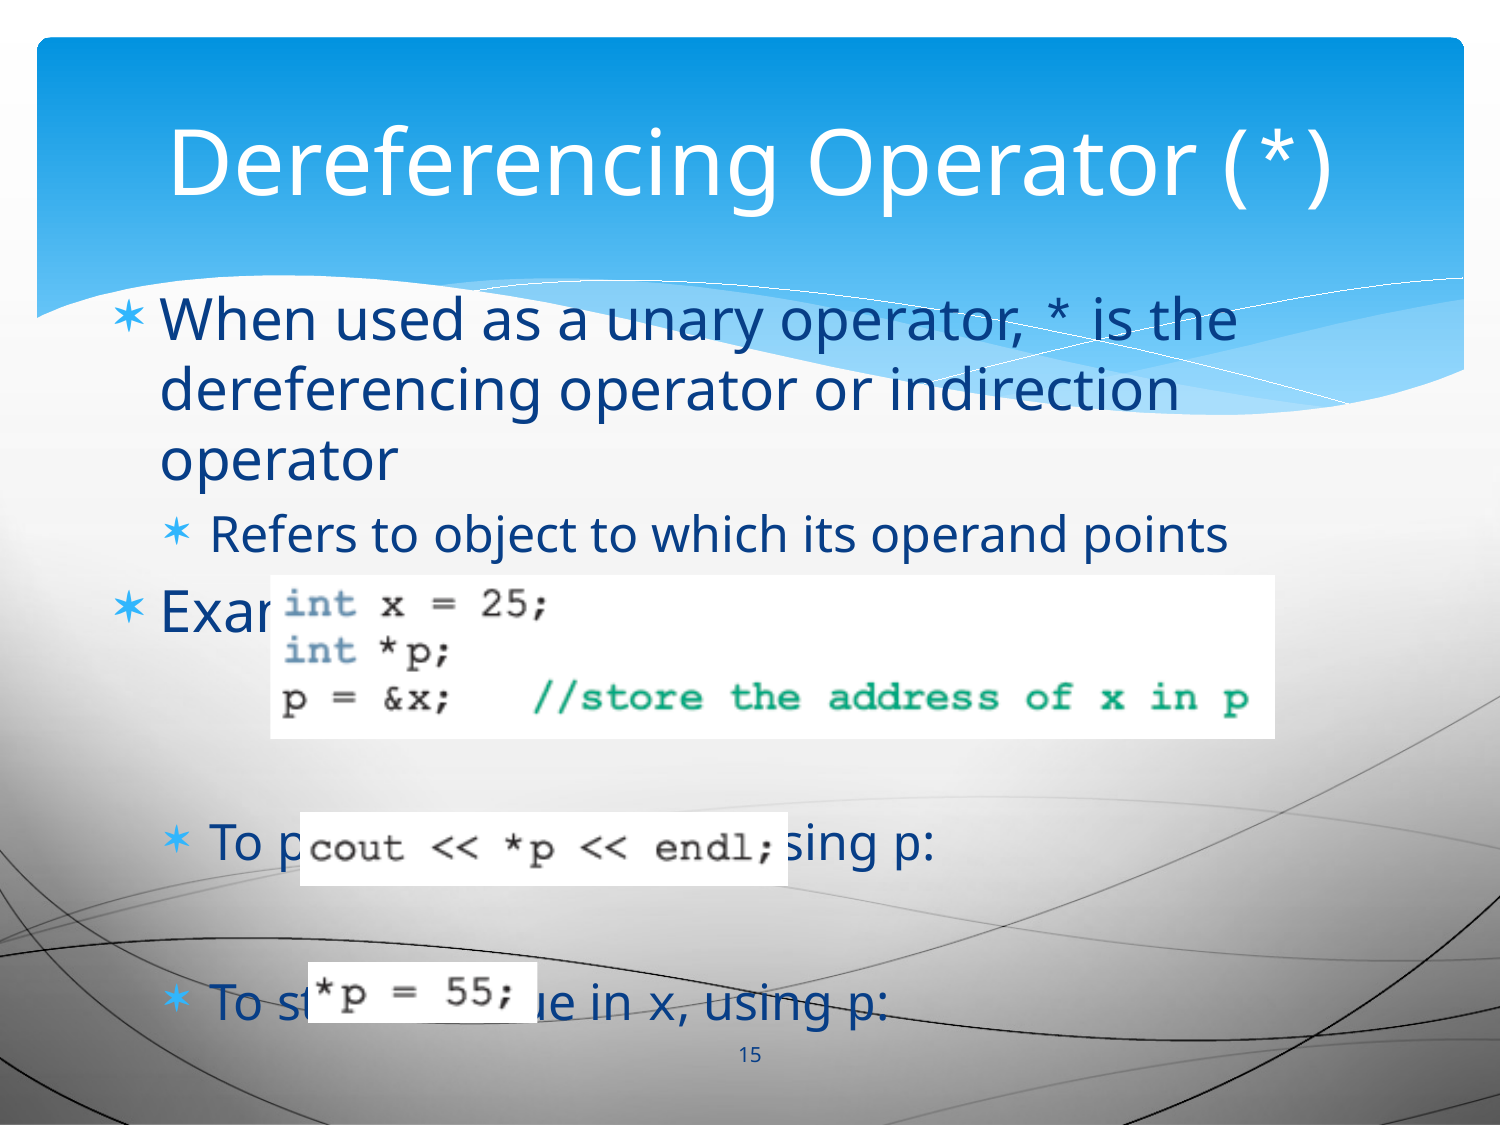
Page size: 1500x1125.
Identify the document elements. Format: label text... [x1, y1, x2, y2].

title Dereferencing Operator (*) [75, 55, 1425, 261]
list When used as a unary operator, * is the dereferencing operator or indirection operator Refers to object to which its operand points Example: To print the value of x, using p: To store a value in x, using p: [99, 275, 1375, 1038]
picture [307, 962, 538, 1023]
picture [270, 574, 1276, 739]
slide_number 15 [654, 1025, 846, 1086]
picture [299, 812, 788, 887]
